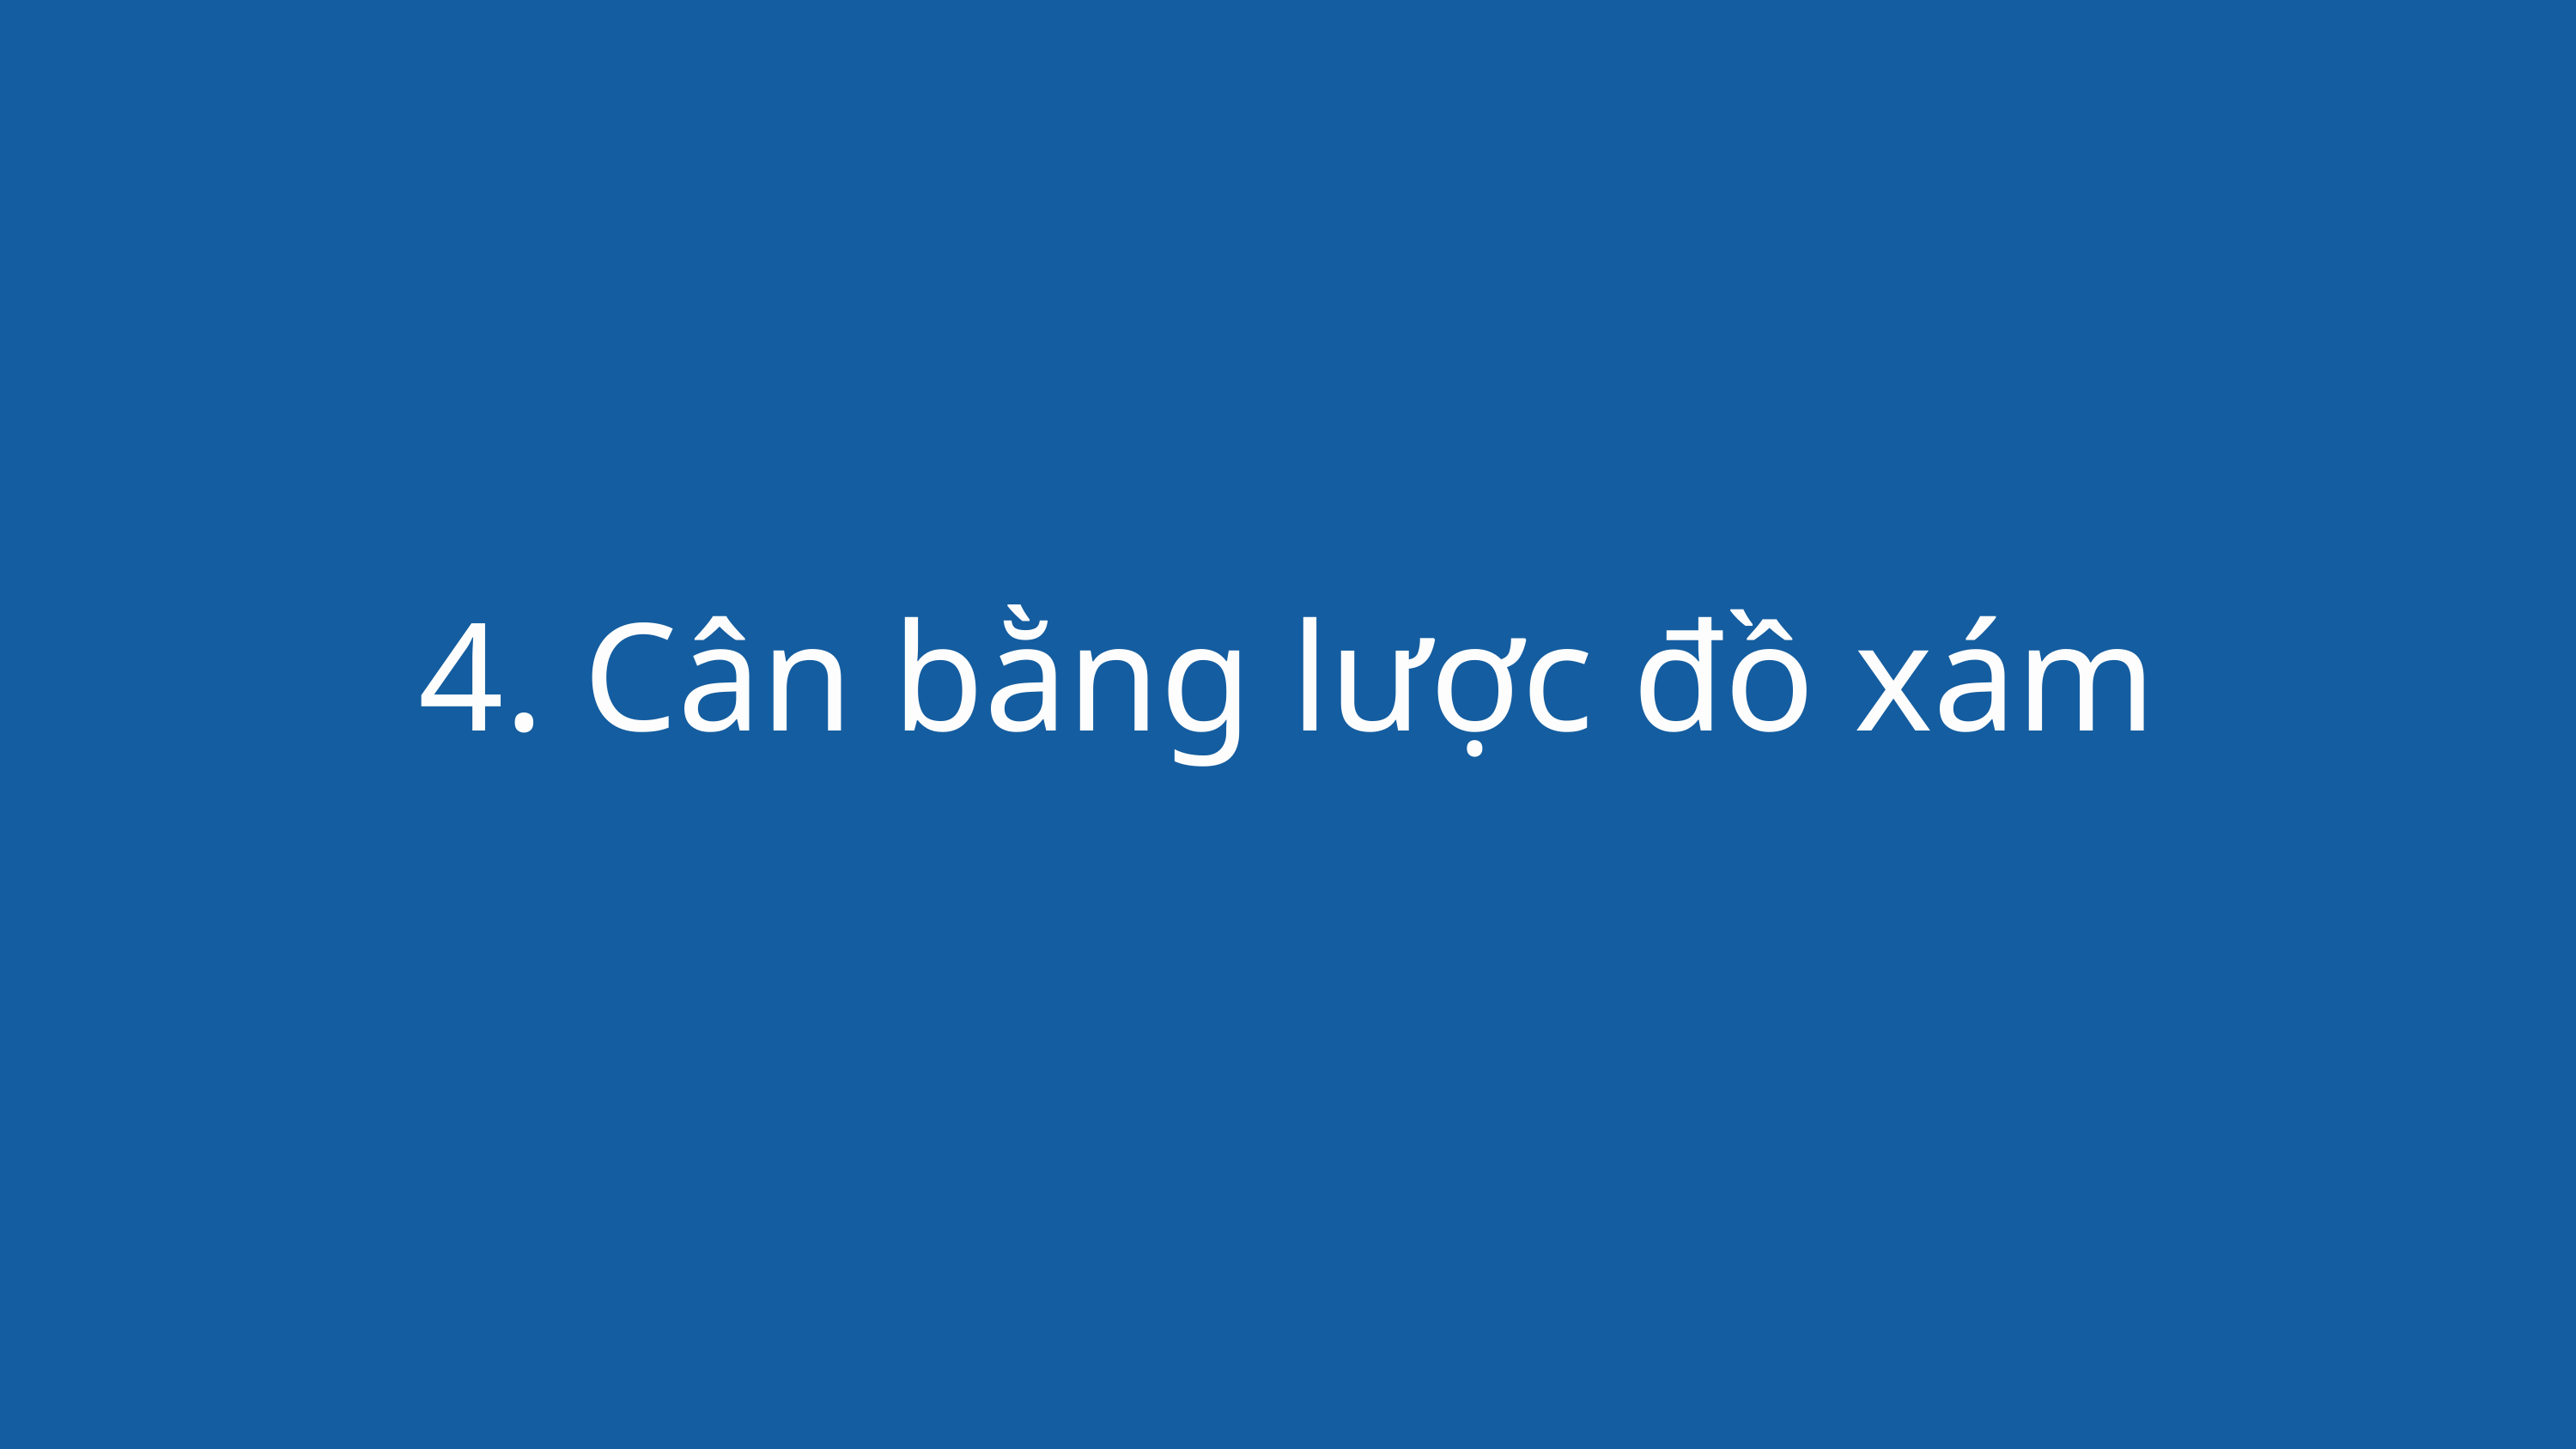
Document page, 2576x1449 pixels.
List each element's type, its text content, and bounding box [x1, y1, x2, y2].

text_box 4. Cân bằng lược đồ xám [302, 551, 2274, 761]
